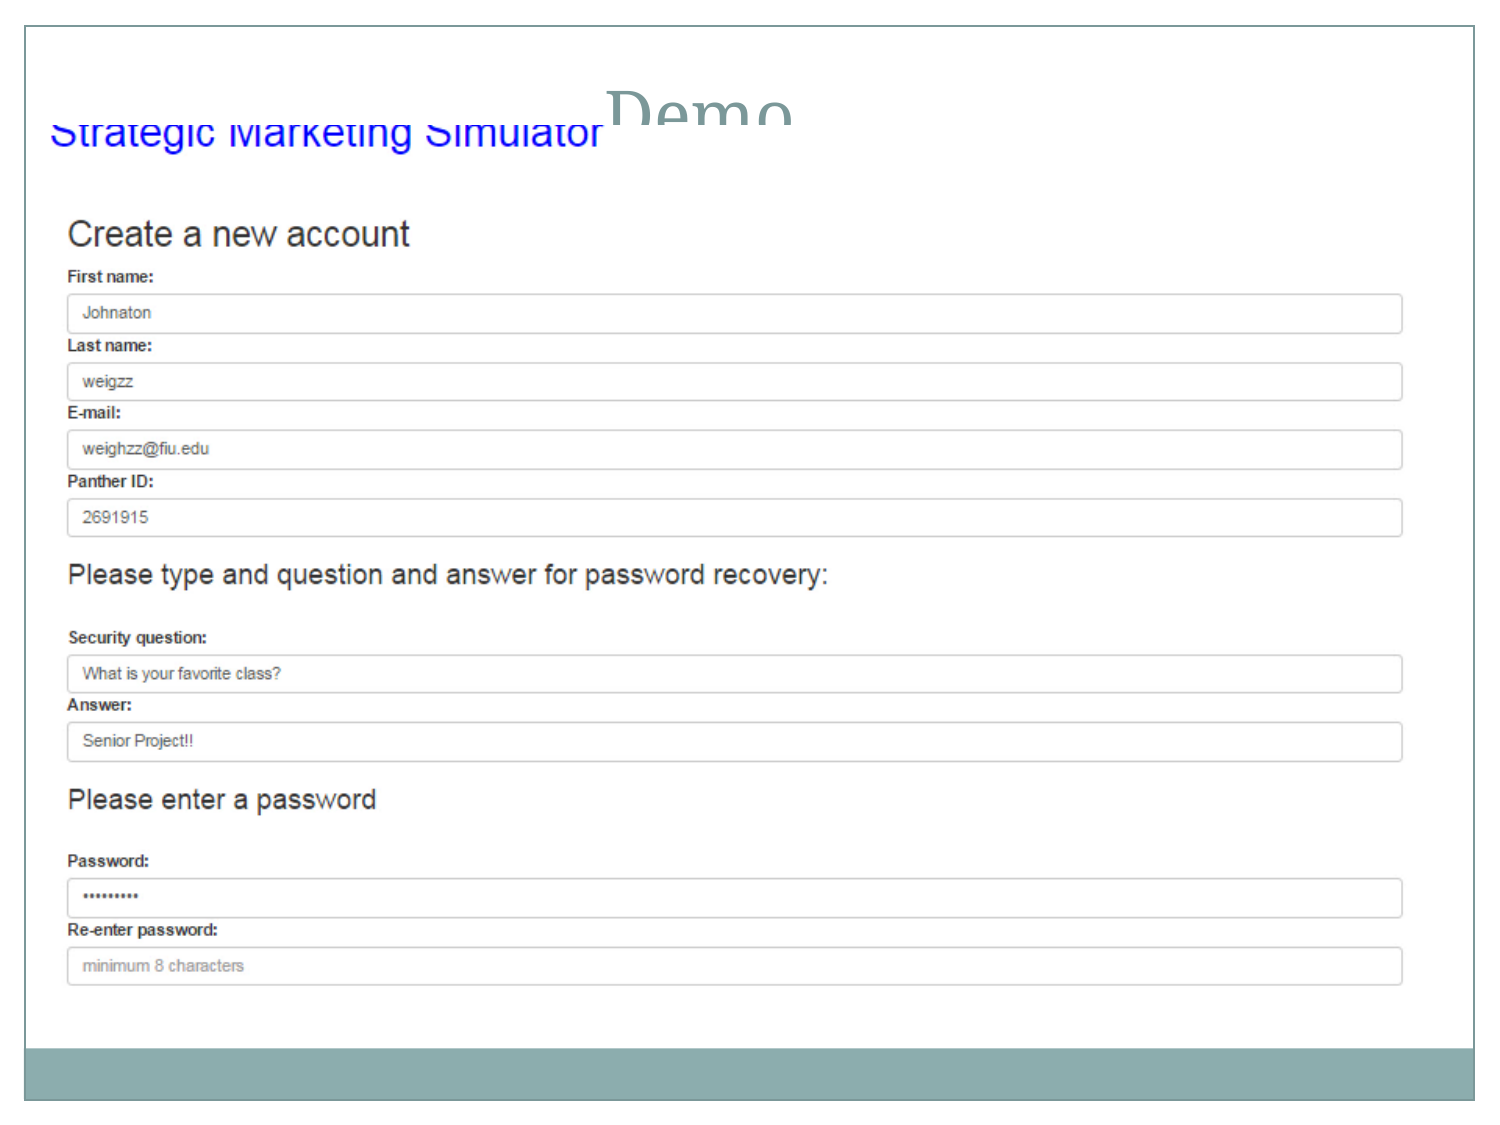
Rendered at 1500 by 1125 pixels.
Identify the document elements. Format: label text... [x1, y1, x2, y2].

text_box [49, 124, 1451, 1001]
list [0, 250, 42, 1001]
title Demo [0, 37, 1400, 162]
